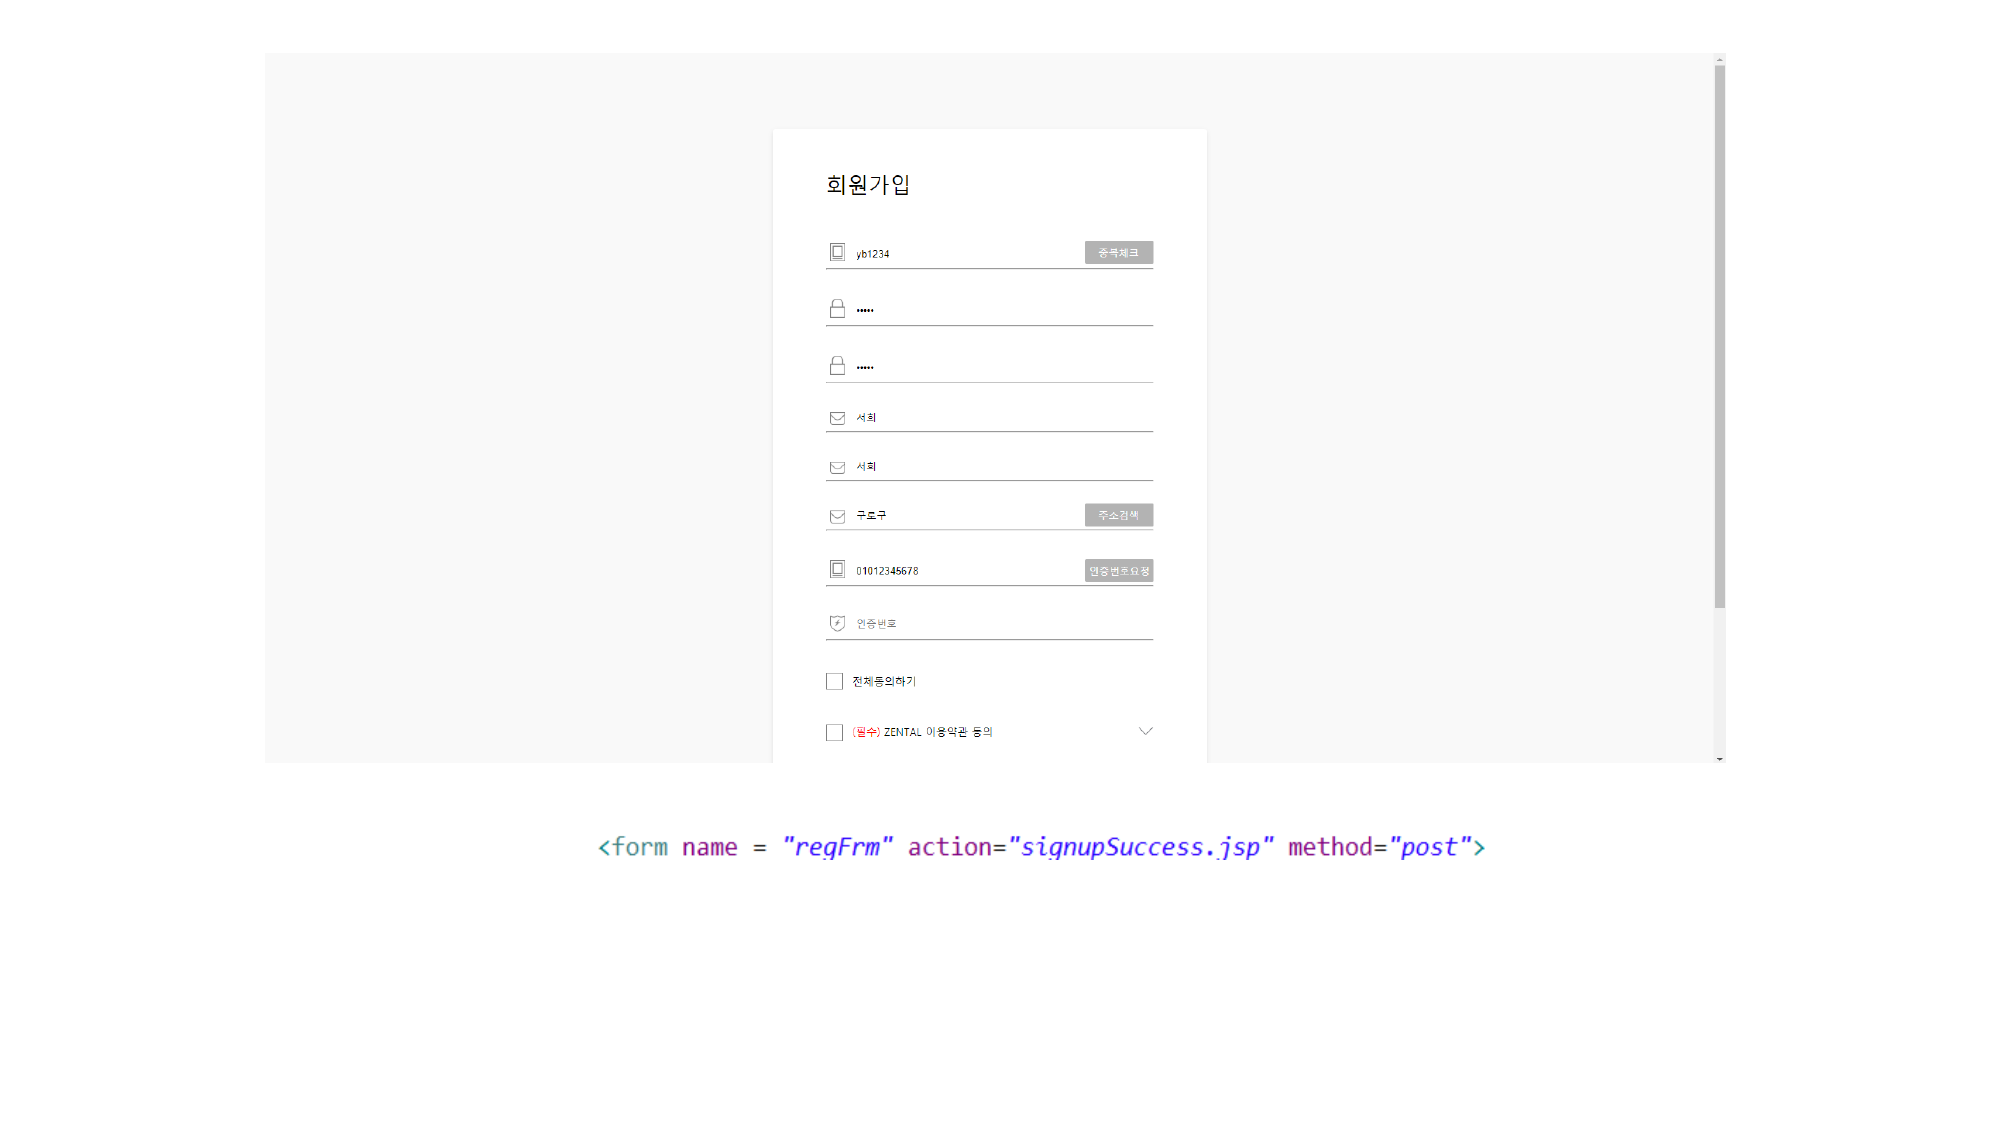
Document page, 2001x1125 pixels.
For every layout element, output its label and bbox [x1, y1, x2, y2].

picture [589, 832, 1496, 860]
picture [265, 53, 1726, 763]
